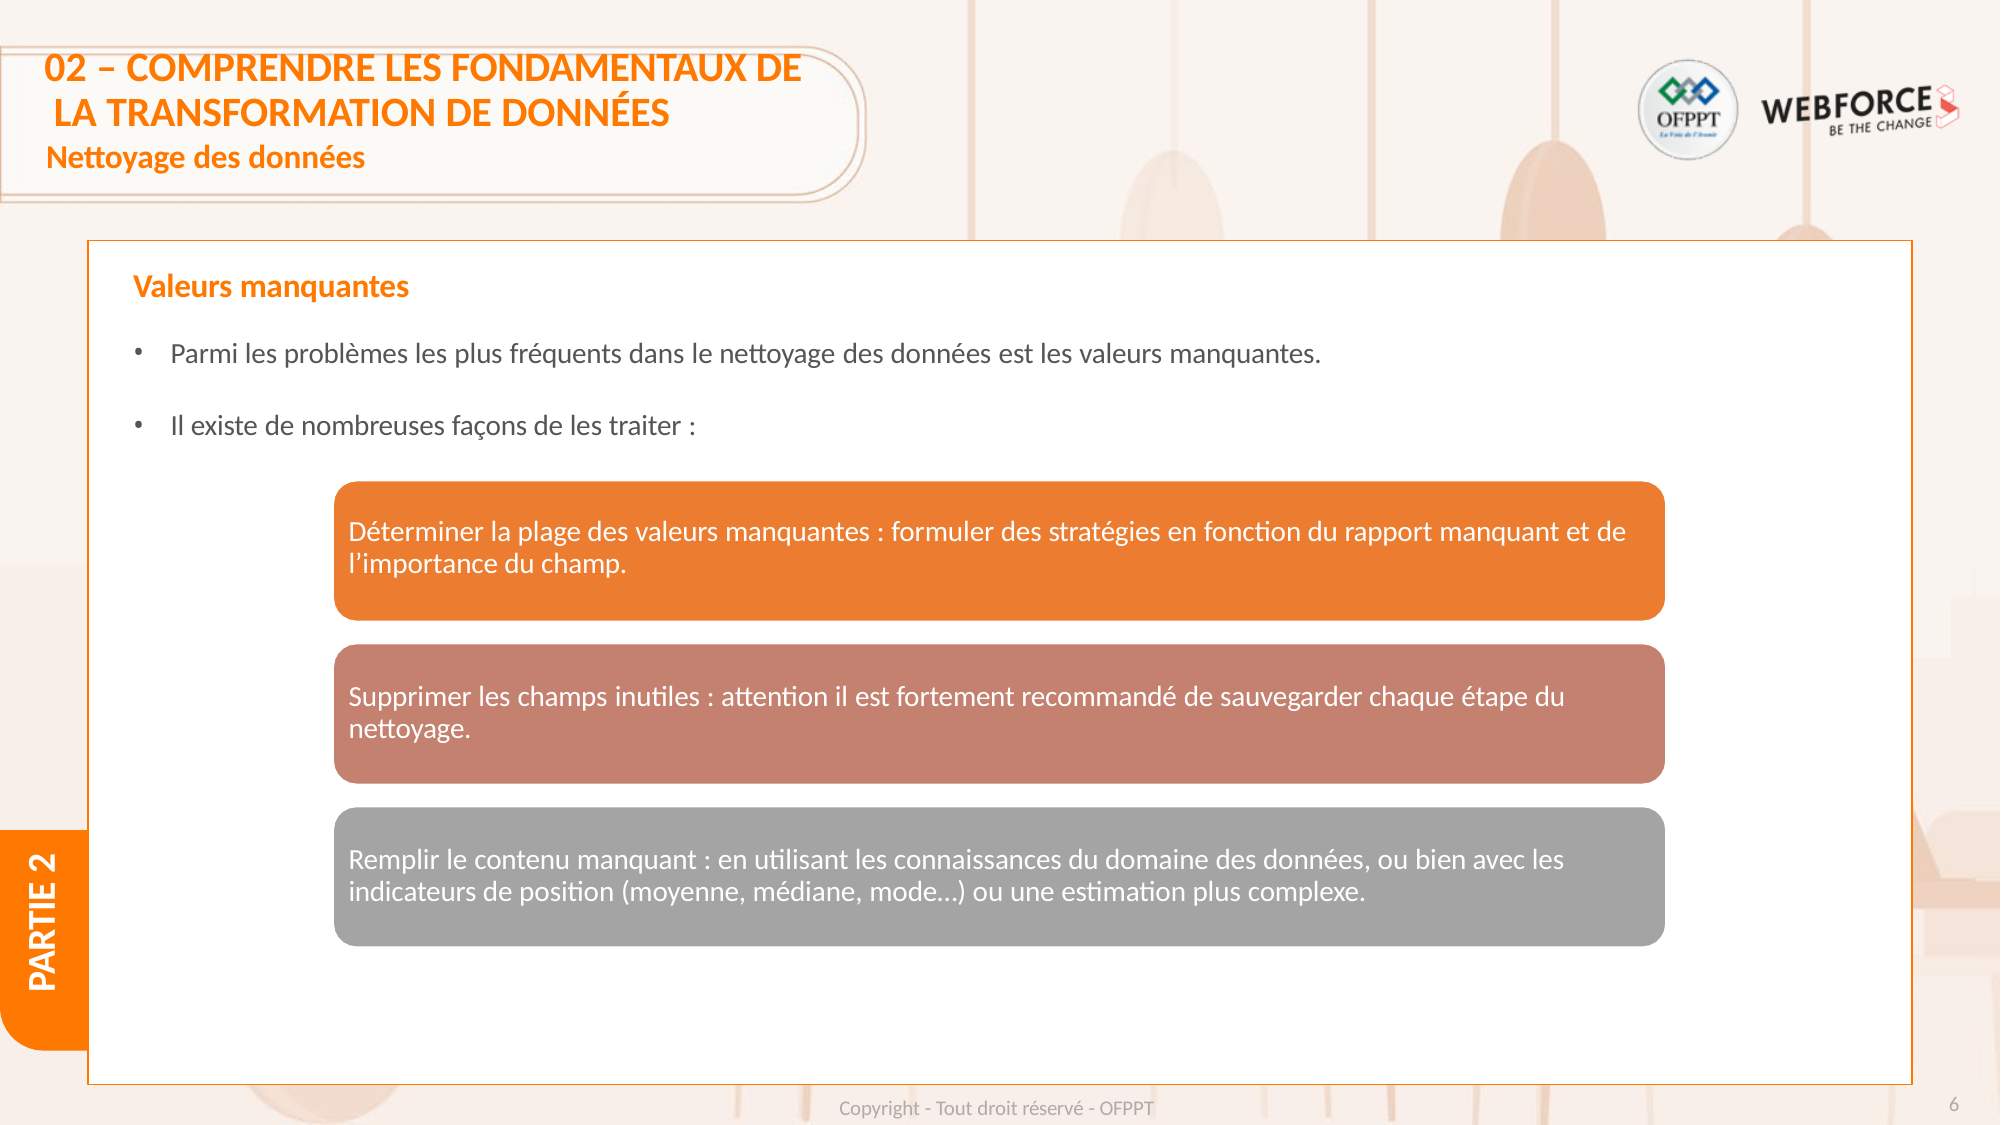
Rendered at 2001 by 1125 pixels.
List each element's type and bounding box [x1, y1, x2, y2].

picture [0, 0, 2000, 1125]
text_box [0, 239, 1913, 1086]
text_box [331, 804, 1668, 949]
text_box [331, 641, 1668, 786]
text_box [331, 479, 1668, 624]
